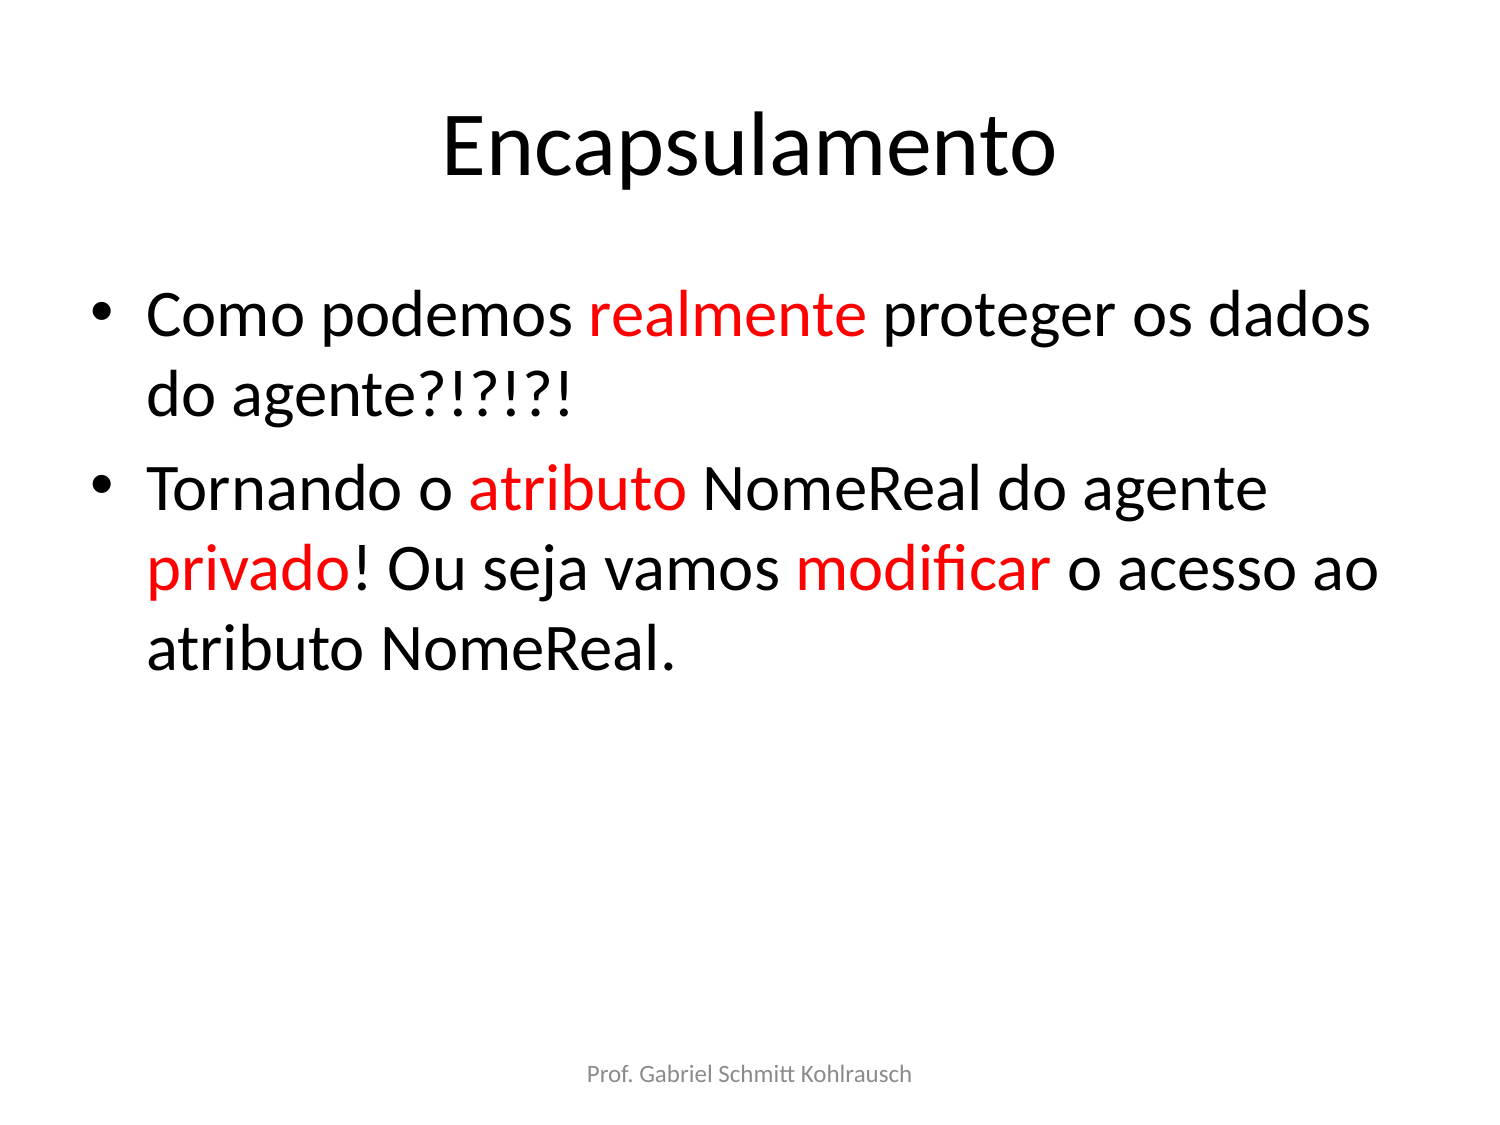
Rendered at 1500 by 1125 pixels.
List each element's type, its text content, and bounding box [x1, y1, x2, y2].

title Encapsulamento [75, 45, 1425, 233]
footer Prof. Gabriel Schmitt Kohlrausch [512, 1042, 988, 1103]
list Como podemos realmente proteger os dados do agente?!?!?! Tornando o atributo NomeReal do agente privado! Ou seja vamos modificar o acesso ao atributo NomeReal. [75, 262, 1425, 1005]
